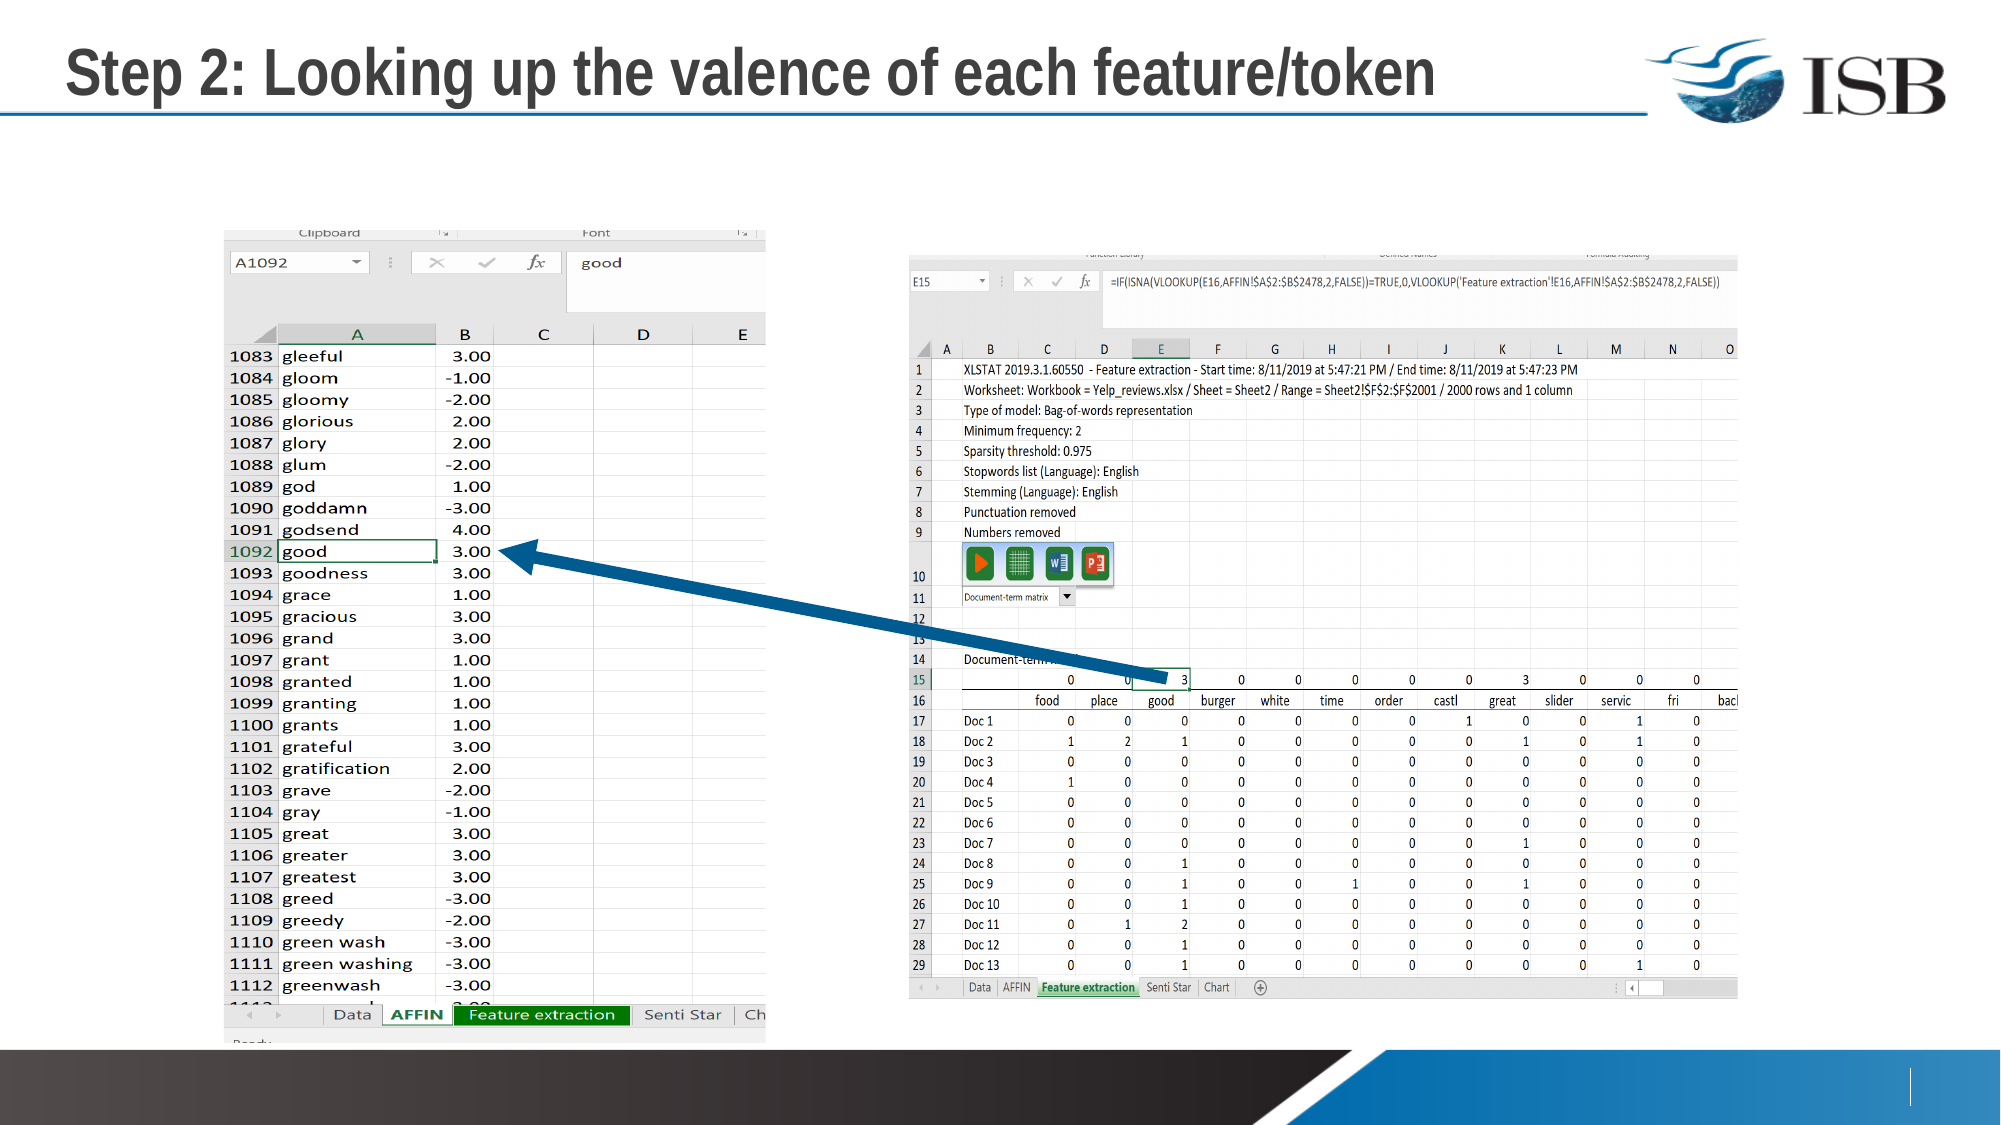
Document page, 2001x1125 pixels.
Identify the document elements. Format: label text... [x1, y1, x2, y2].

title Step 2: Looking up the valence of each feature/token [50, 0, 1851, 138]
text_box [497, 550, 1168, 679]
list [223, 229, 766, 1043]
picture [0, 0, 2001, 1125]
